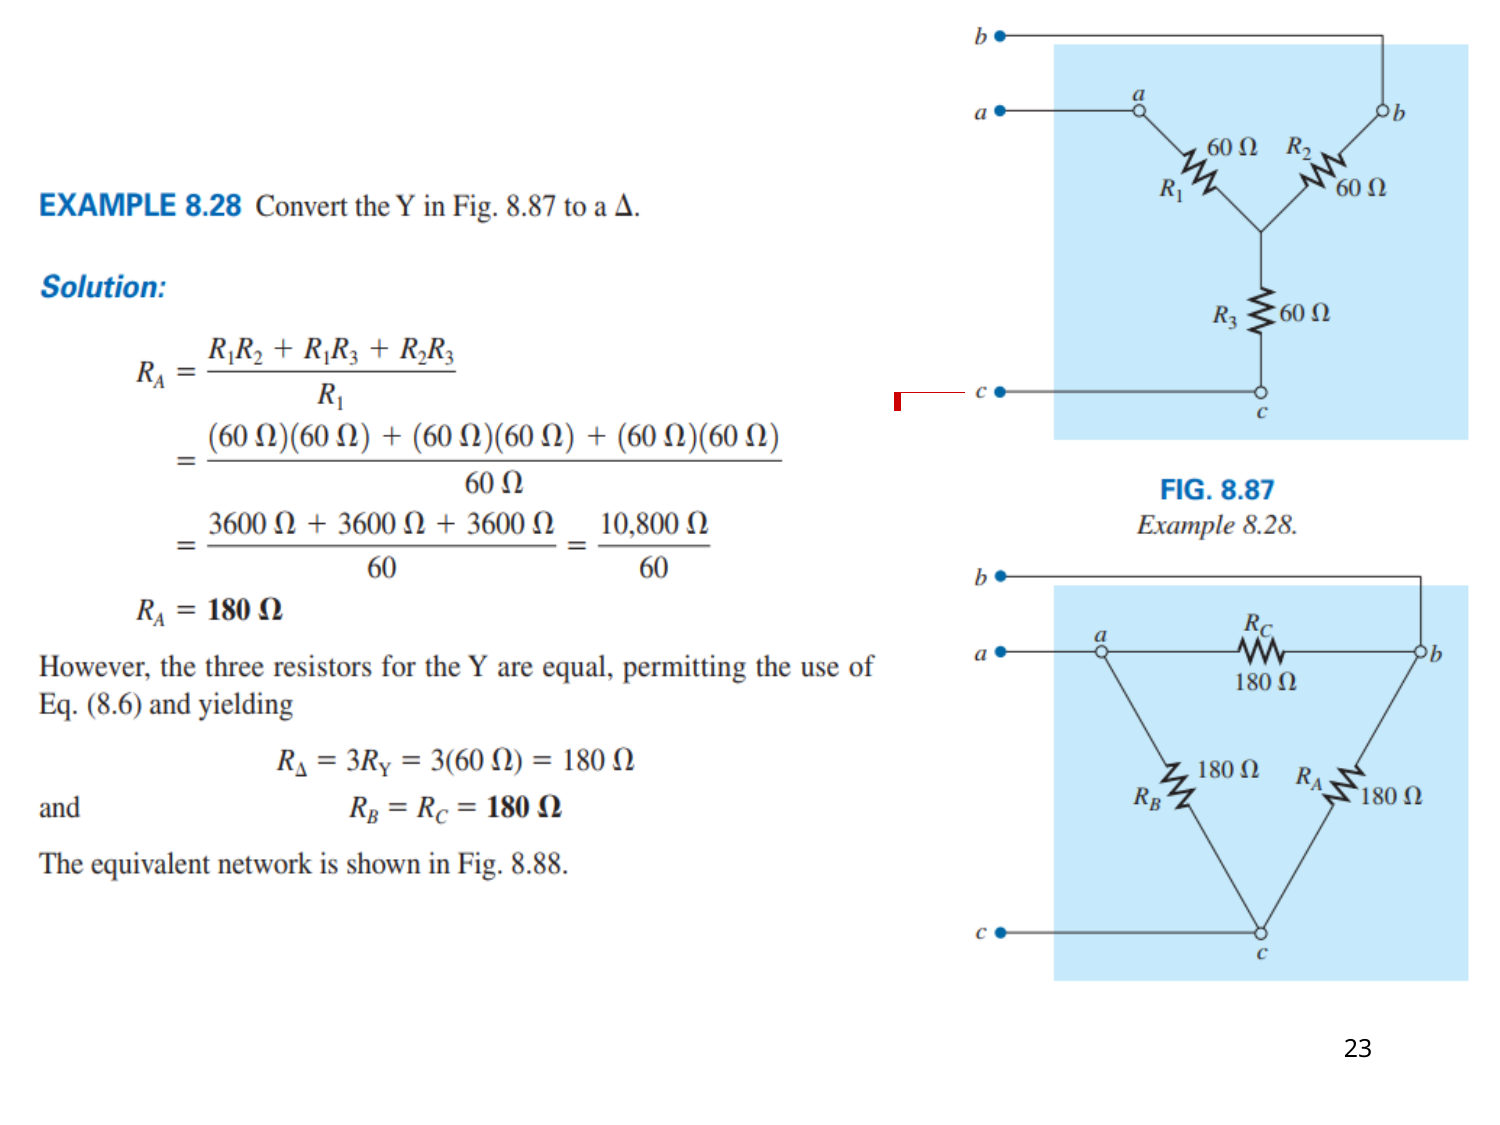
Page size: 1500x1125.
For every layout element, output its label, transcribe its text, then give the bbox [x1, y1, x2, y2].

picture [965, 18, 1500, 1000]
slide_number 23 [1074, 1025, 1388, 1100]
picture [0, 177, 894, 891]
